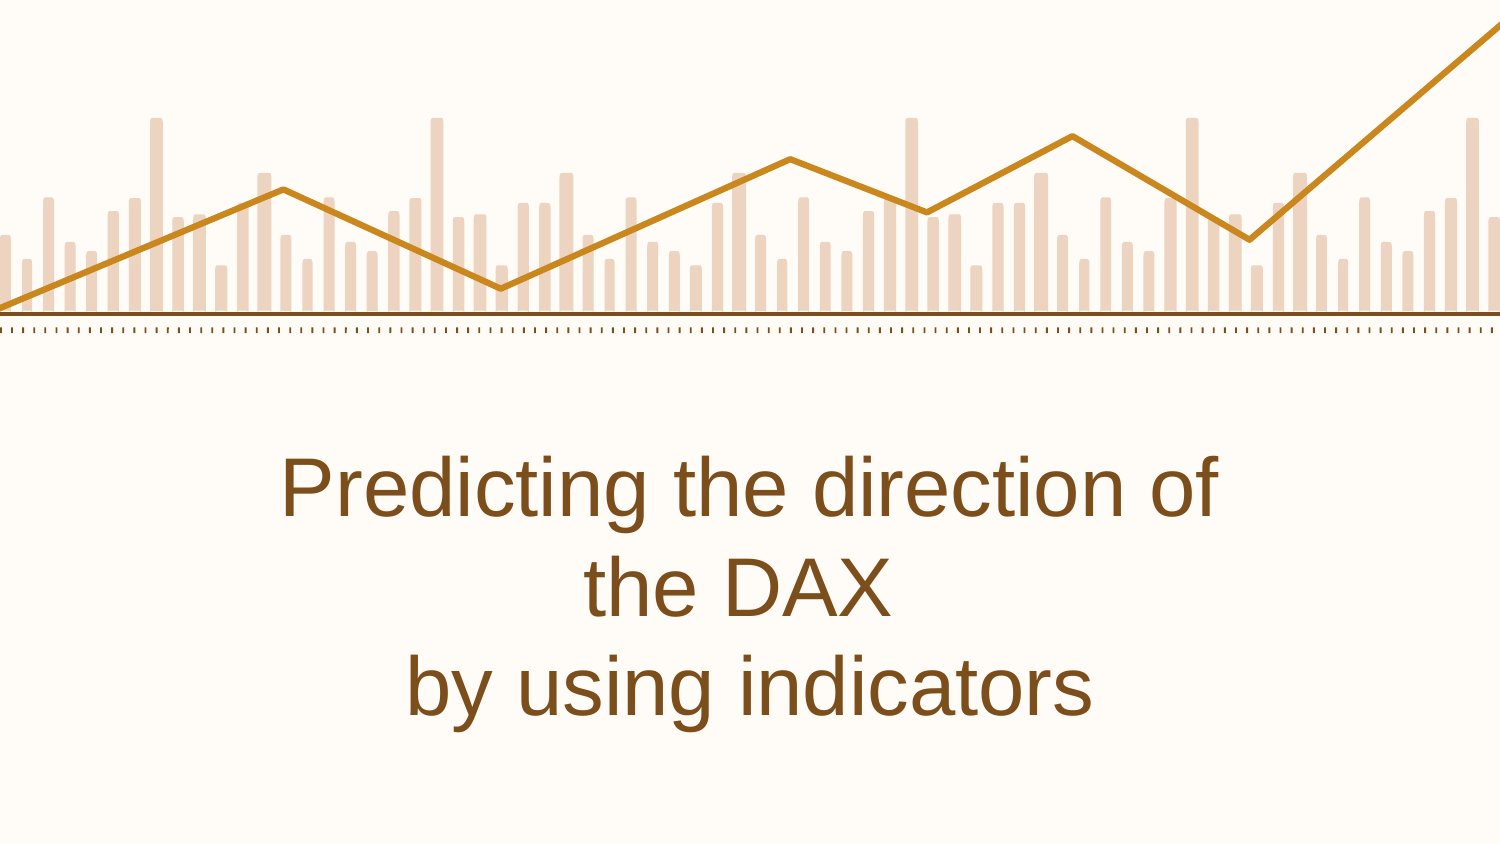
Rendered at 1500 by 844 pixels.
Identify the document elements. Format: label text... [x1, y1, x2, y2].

title Predicting the direction of the DAX by using indicators [199, 373, 1300, 748]
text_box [0, 17, 1500, 334]
